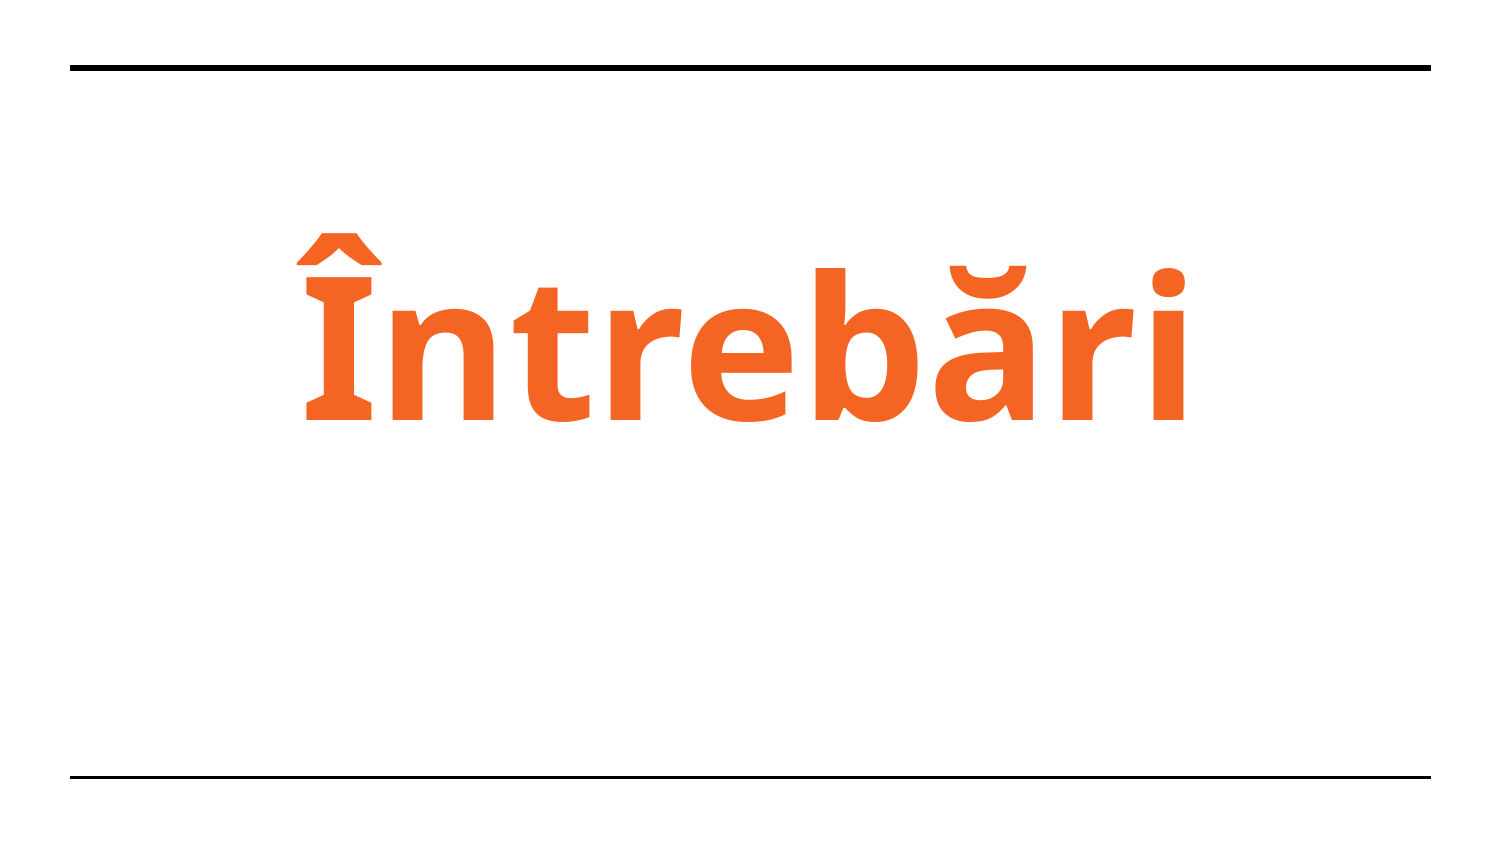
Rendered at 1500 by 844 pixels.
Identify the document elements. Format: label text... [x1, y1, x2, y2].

title Întrebări [140, 214, 1360, 467]
